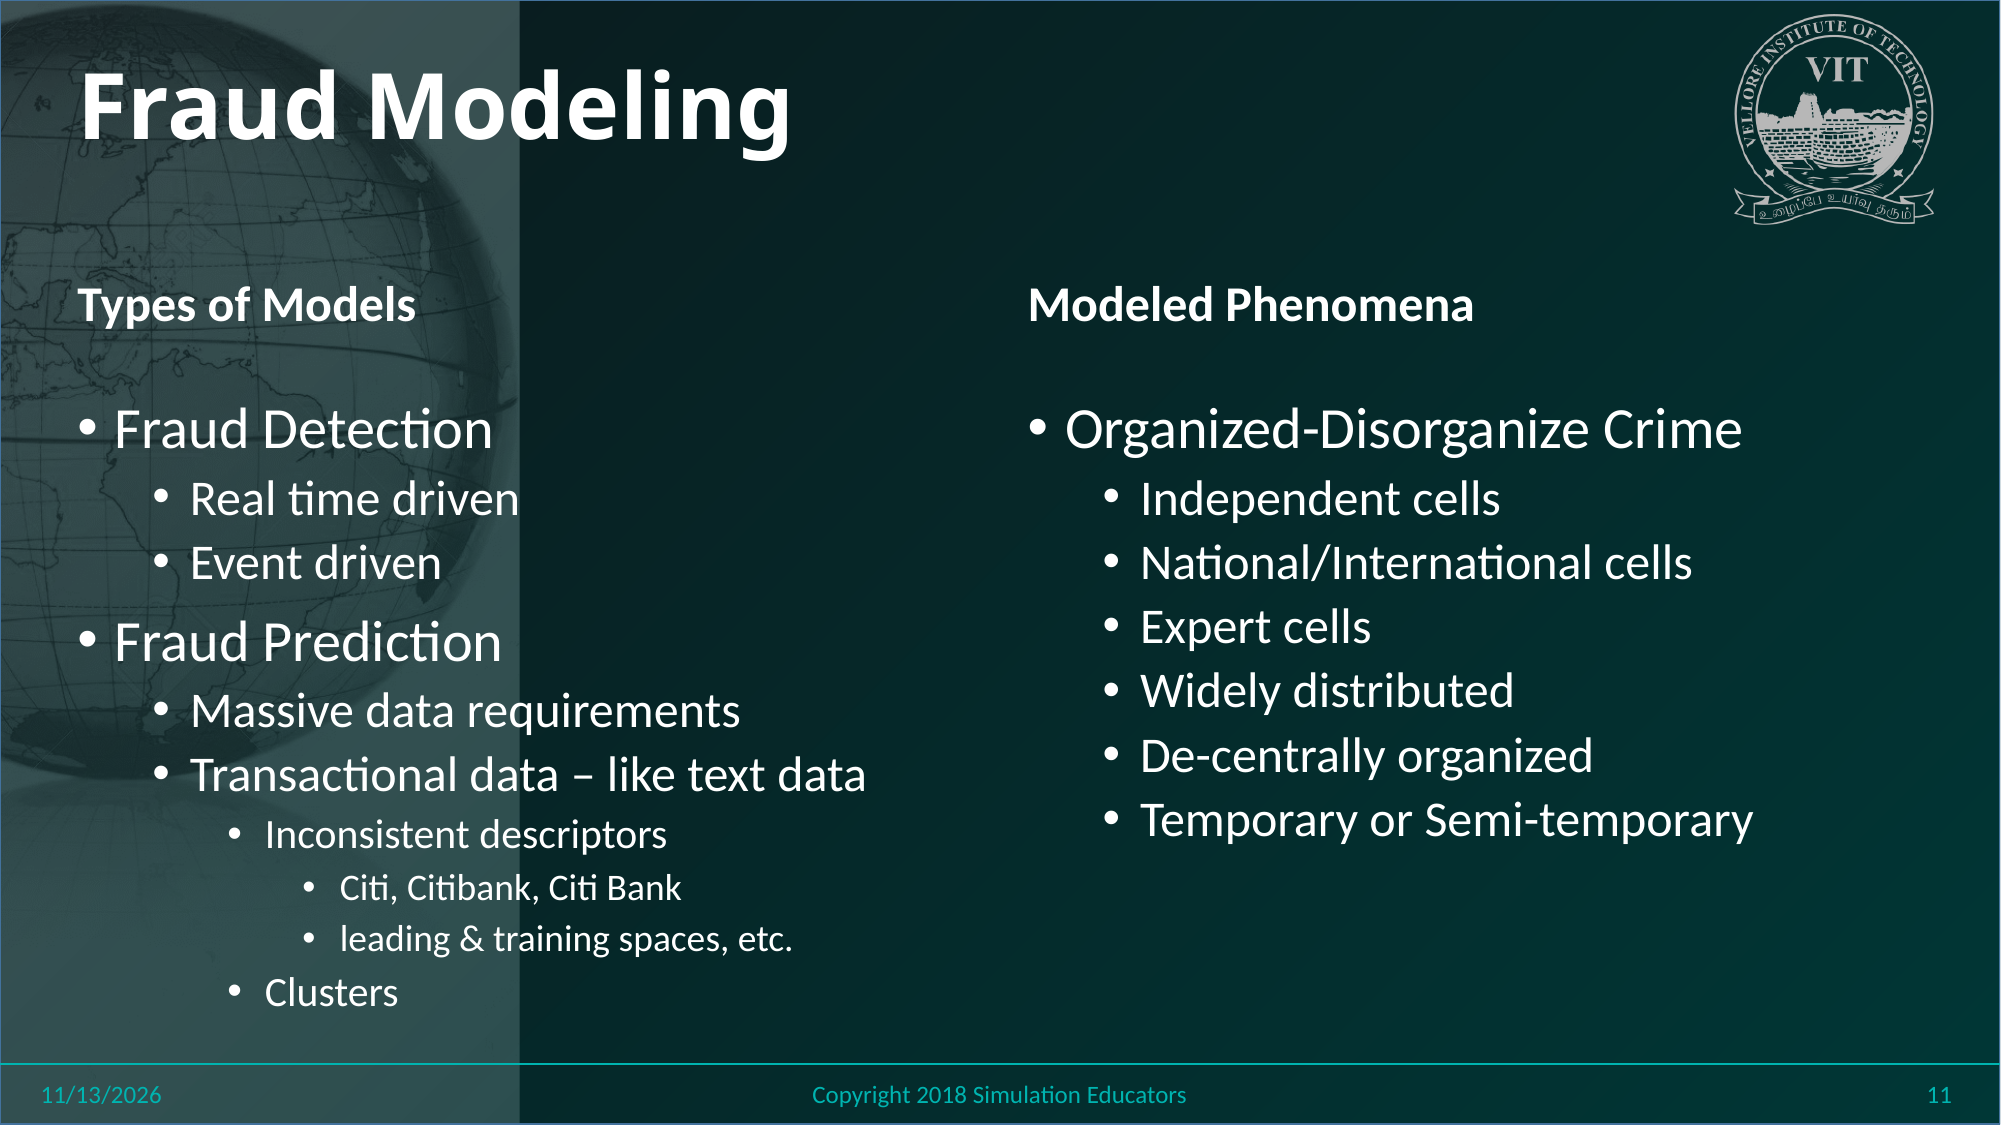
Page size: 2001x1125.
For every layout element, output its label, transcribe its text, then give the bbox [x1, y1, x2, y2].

list Organized-Disorganize Crime Independent cells National/International cells Expert cells Widely distributed De-centrally organized Temporary or Semi-temporary [1012, 390, 1934, 1040]
list Types of Models [62, 221, 984, 389]
slide_number 11 [1517, 1064, 1968, 1124]
list Modeled Phenomena [1012, 221, 1934, 389]
title Fraud Modeling [62, 1, 1710, 219]
footer Copyright 2018 Simulation Educators [662, 1064, 1338, 1124]
list Fraud Detection Real time driven Event driven Fraud Prediction Massive data requirements Transactional data – like text data Inconsistent descriptors Citi, Citibank, Citi Bank leading & training spaces, etc. Clusters [62, 390, 984, 1040]
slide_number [25, 1064, 476, 1124]
